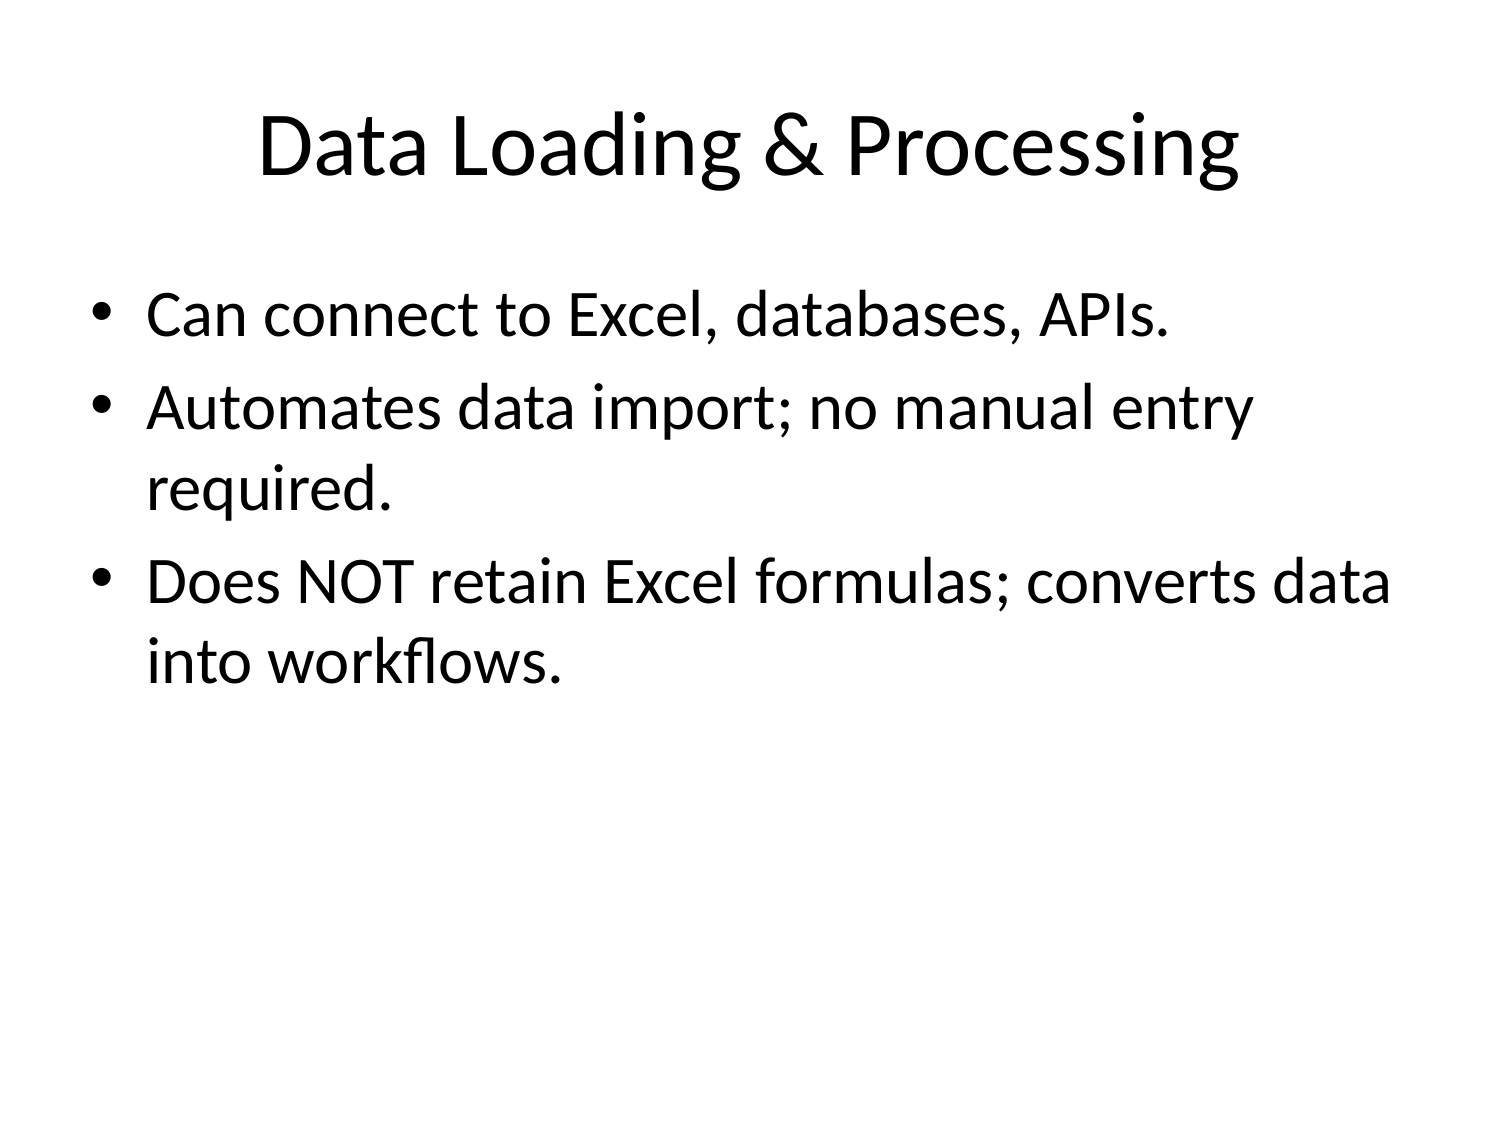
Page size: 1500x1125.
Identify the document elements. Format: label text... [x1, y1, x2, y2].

list Can connect to Excel, databases, APIs. Automates data import; no manual entry required. Does NOT retain Excel formulas; converts data into workflows. [75, 262, 1425, 1005]
title Data Loading & Processing [75, 45, 1425, 233]
